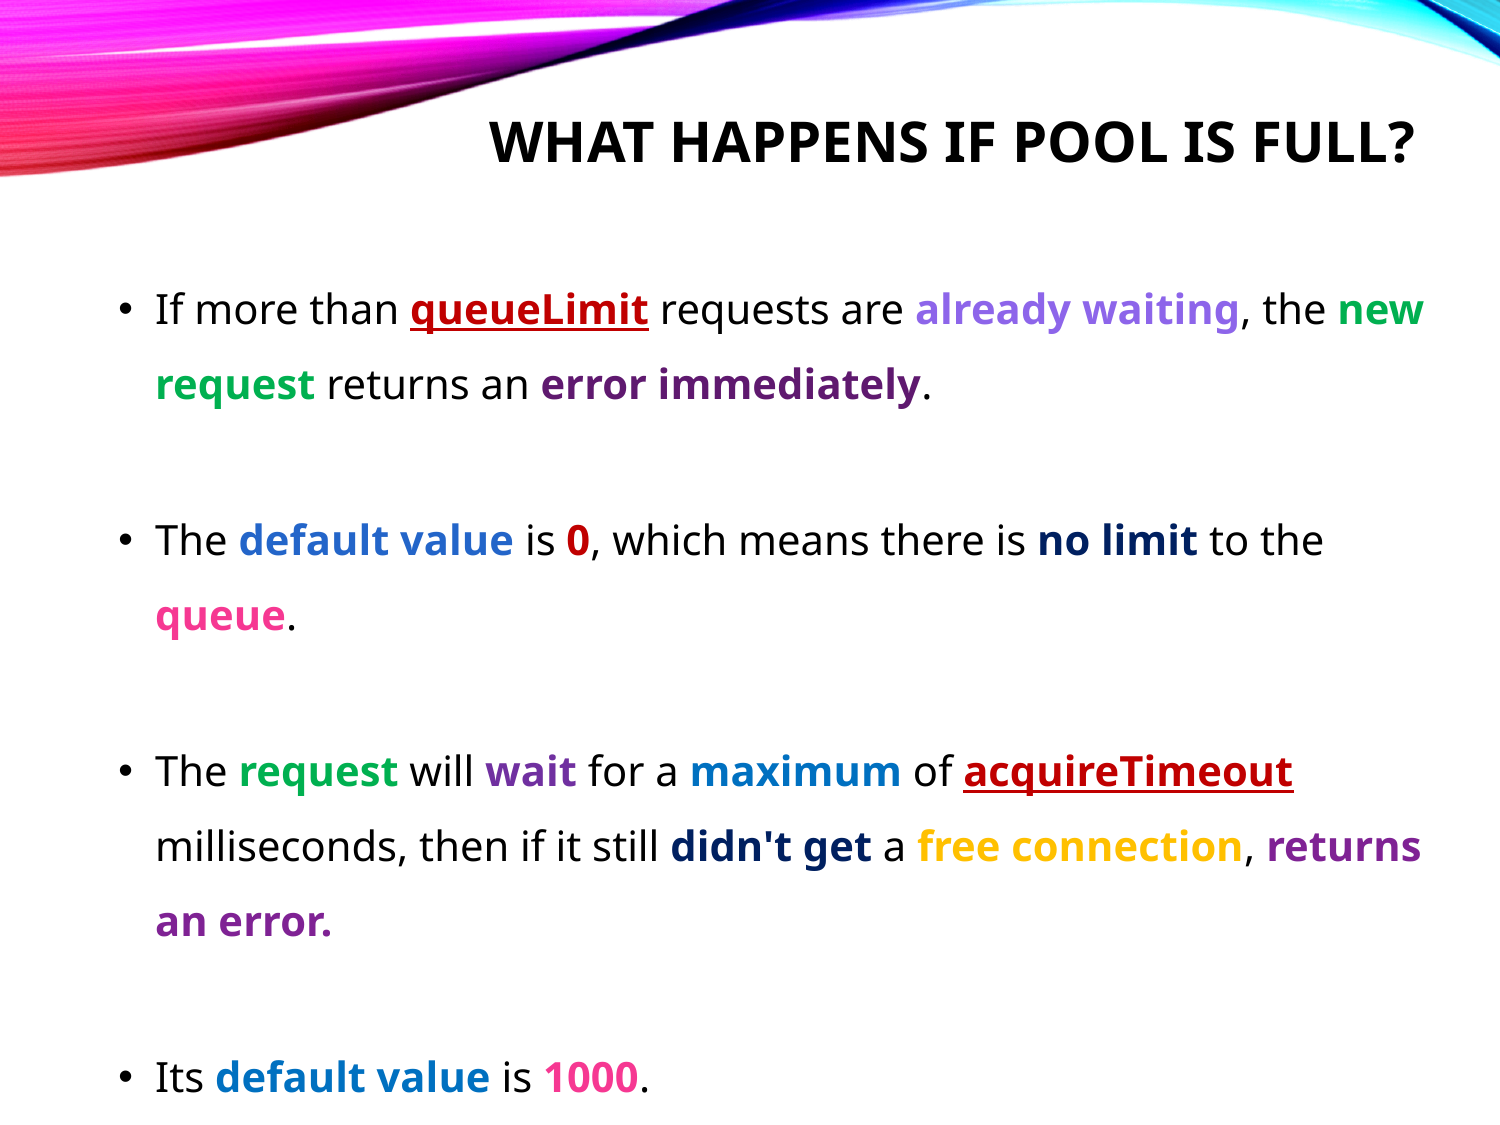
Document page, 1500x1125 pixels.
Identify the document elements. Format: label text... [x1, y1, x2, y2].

picture [0, 0, 1500, 178]
title What happens if pool is full? [383, 38, 1431, 250]
list If more than queueLimit requests are already waiting, the new request returns an error immediately. The default value is 0, which means there is no limit to the queue. The request will wait for a maximum of acquireTimeout milliseconds, then if it still didn't get a free connection, returns an error. Its default value is 1000. [29, 250, 1475, 1111]
